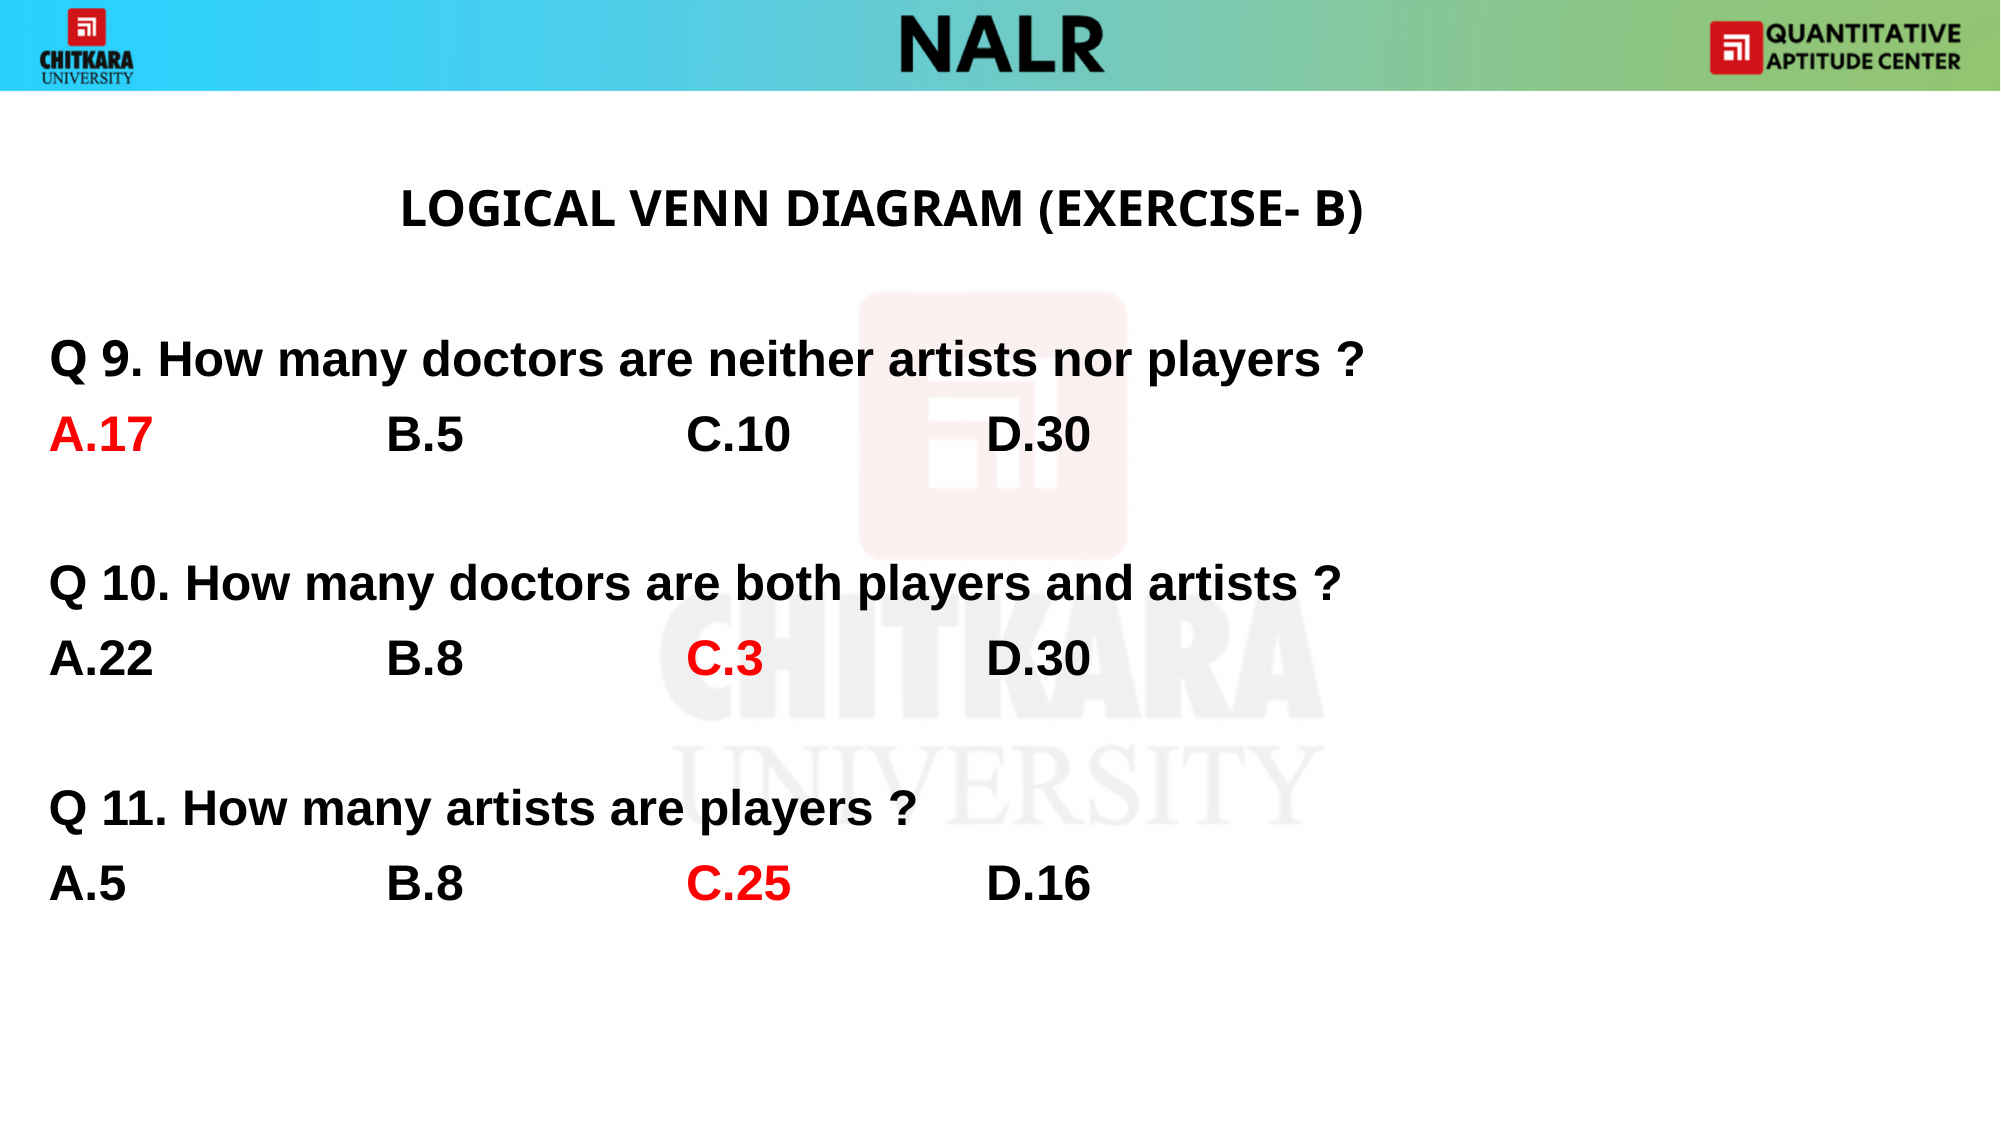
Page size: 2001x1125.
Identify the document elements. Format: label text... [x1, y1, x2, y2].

list LOGICAL VENN DIAGRAM (EXERCISE- B) Q 9. How many doctors are neither artists nor players ? A.17 B.5 C.10 D.30 Q 10. How many doctors are both players and artists ? A.22 B.8 C.3 D.30 Q 11. How many artists are players ? A.5 B.8 C.25 D.16 [33, 175, 1959, 1053]
picture [0, 0, 2001, 1125]
